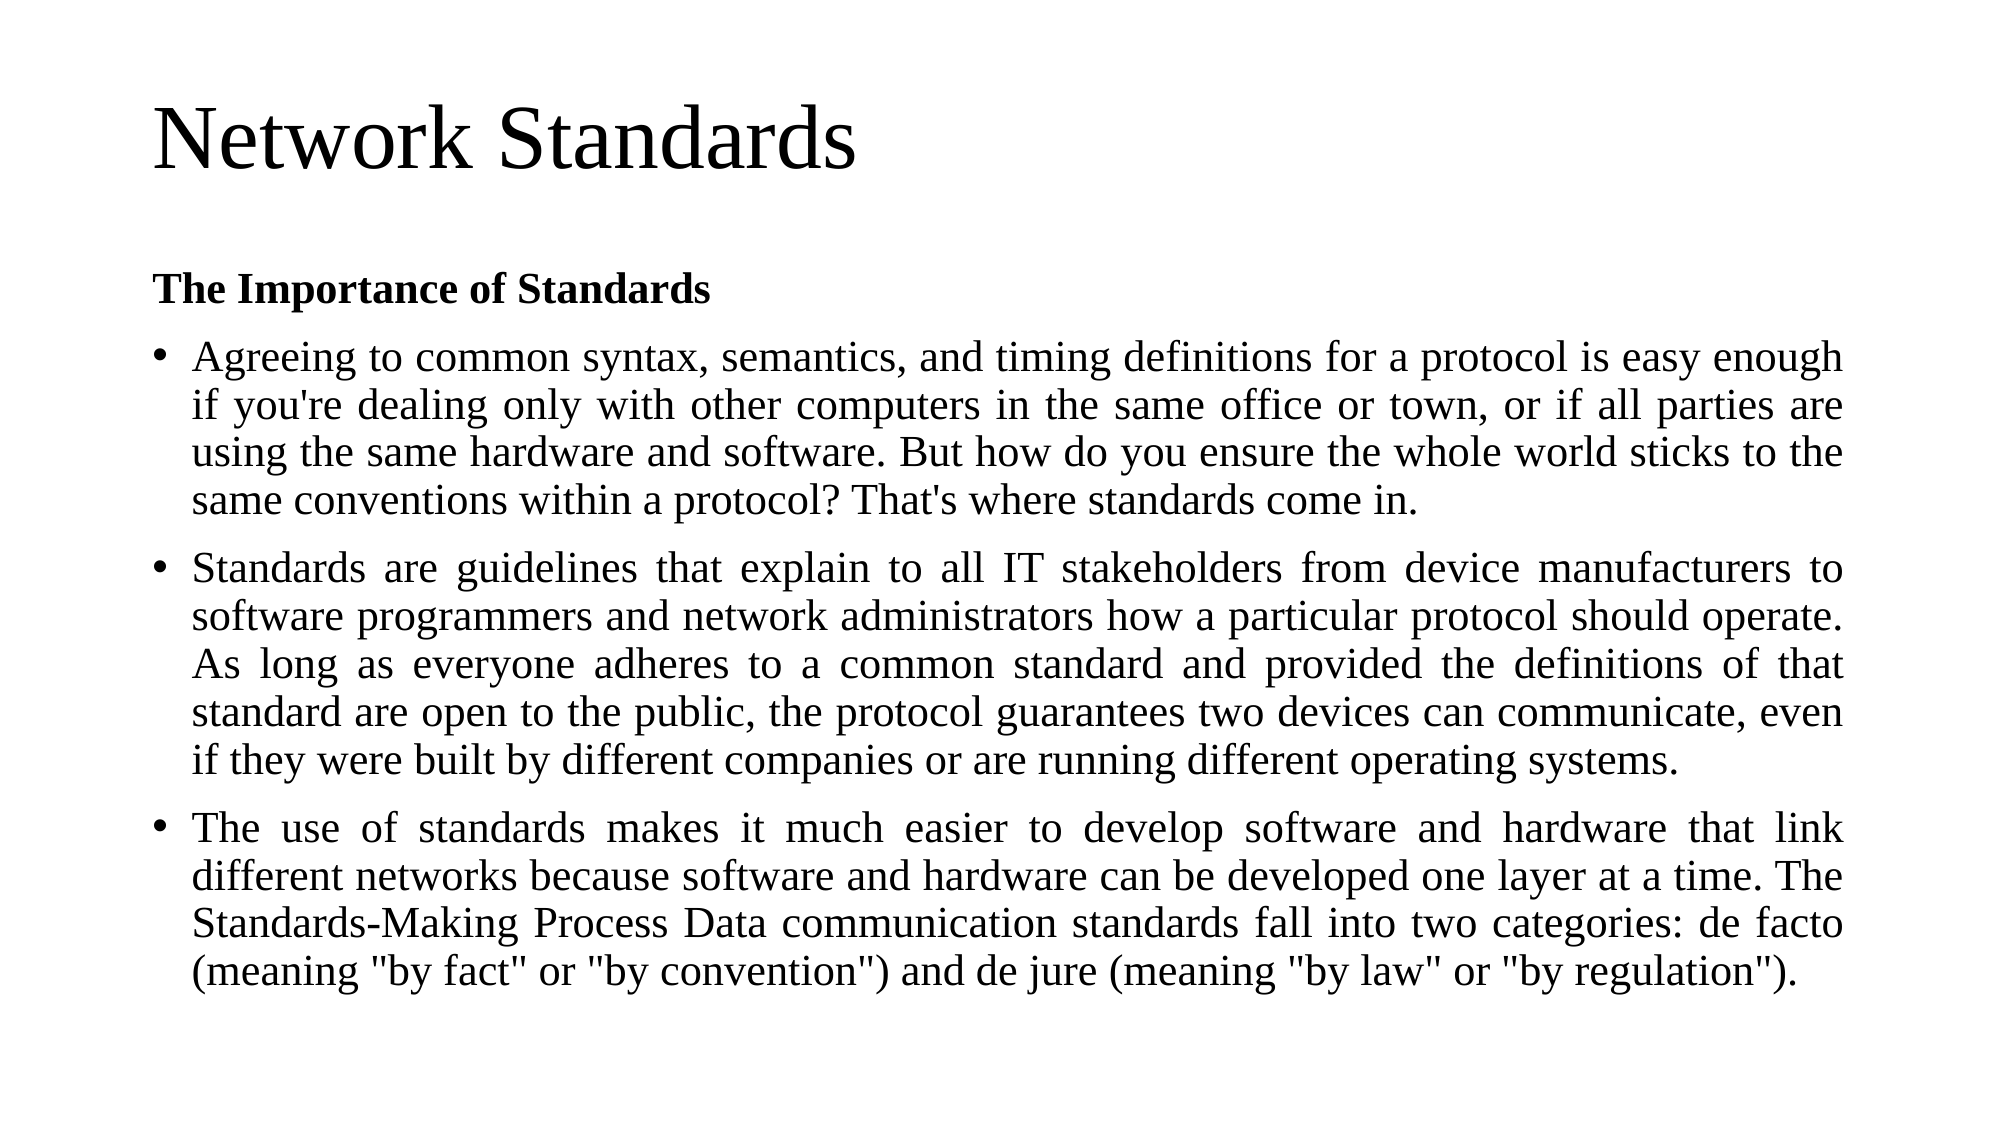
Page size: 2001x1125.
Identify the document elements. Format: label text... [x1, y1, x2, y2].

title Network Standards [137, 59, 1863, 218]
list The Importance of Standards Agreeing to common syntax, semantics, and timing definitions for a protocol is easy enough if you're dealing only with other computers in the same office or town, or if all parties are using the same hardware and software. But how do you ensure the whole world sticks to the same conventions within a protocol? That's where standards come in. Standards are guidelines that explain to all IT stakeholders from device manufacturers to software programmers and network administrators how a particular protocol should operate. As long as everyone adheres to a common standard and provided the definitions of that standard are open to the public, the protocol guarantees two devices can communicate, even if they were built by different companies or are running different operating systems. The use of standards makes it much easier to develop software and hardware that link different networks because software and hardware can be developed one layer at a time. The Standards-Making Process Data communication standards fall into two categories: de facto (meaning "by fact" or "by convention") and de jure (meaning "by law" or "by regulation"). [137, 257, 1863, 1014]
